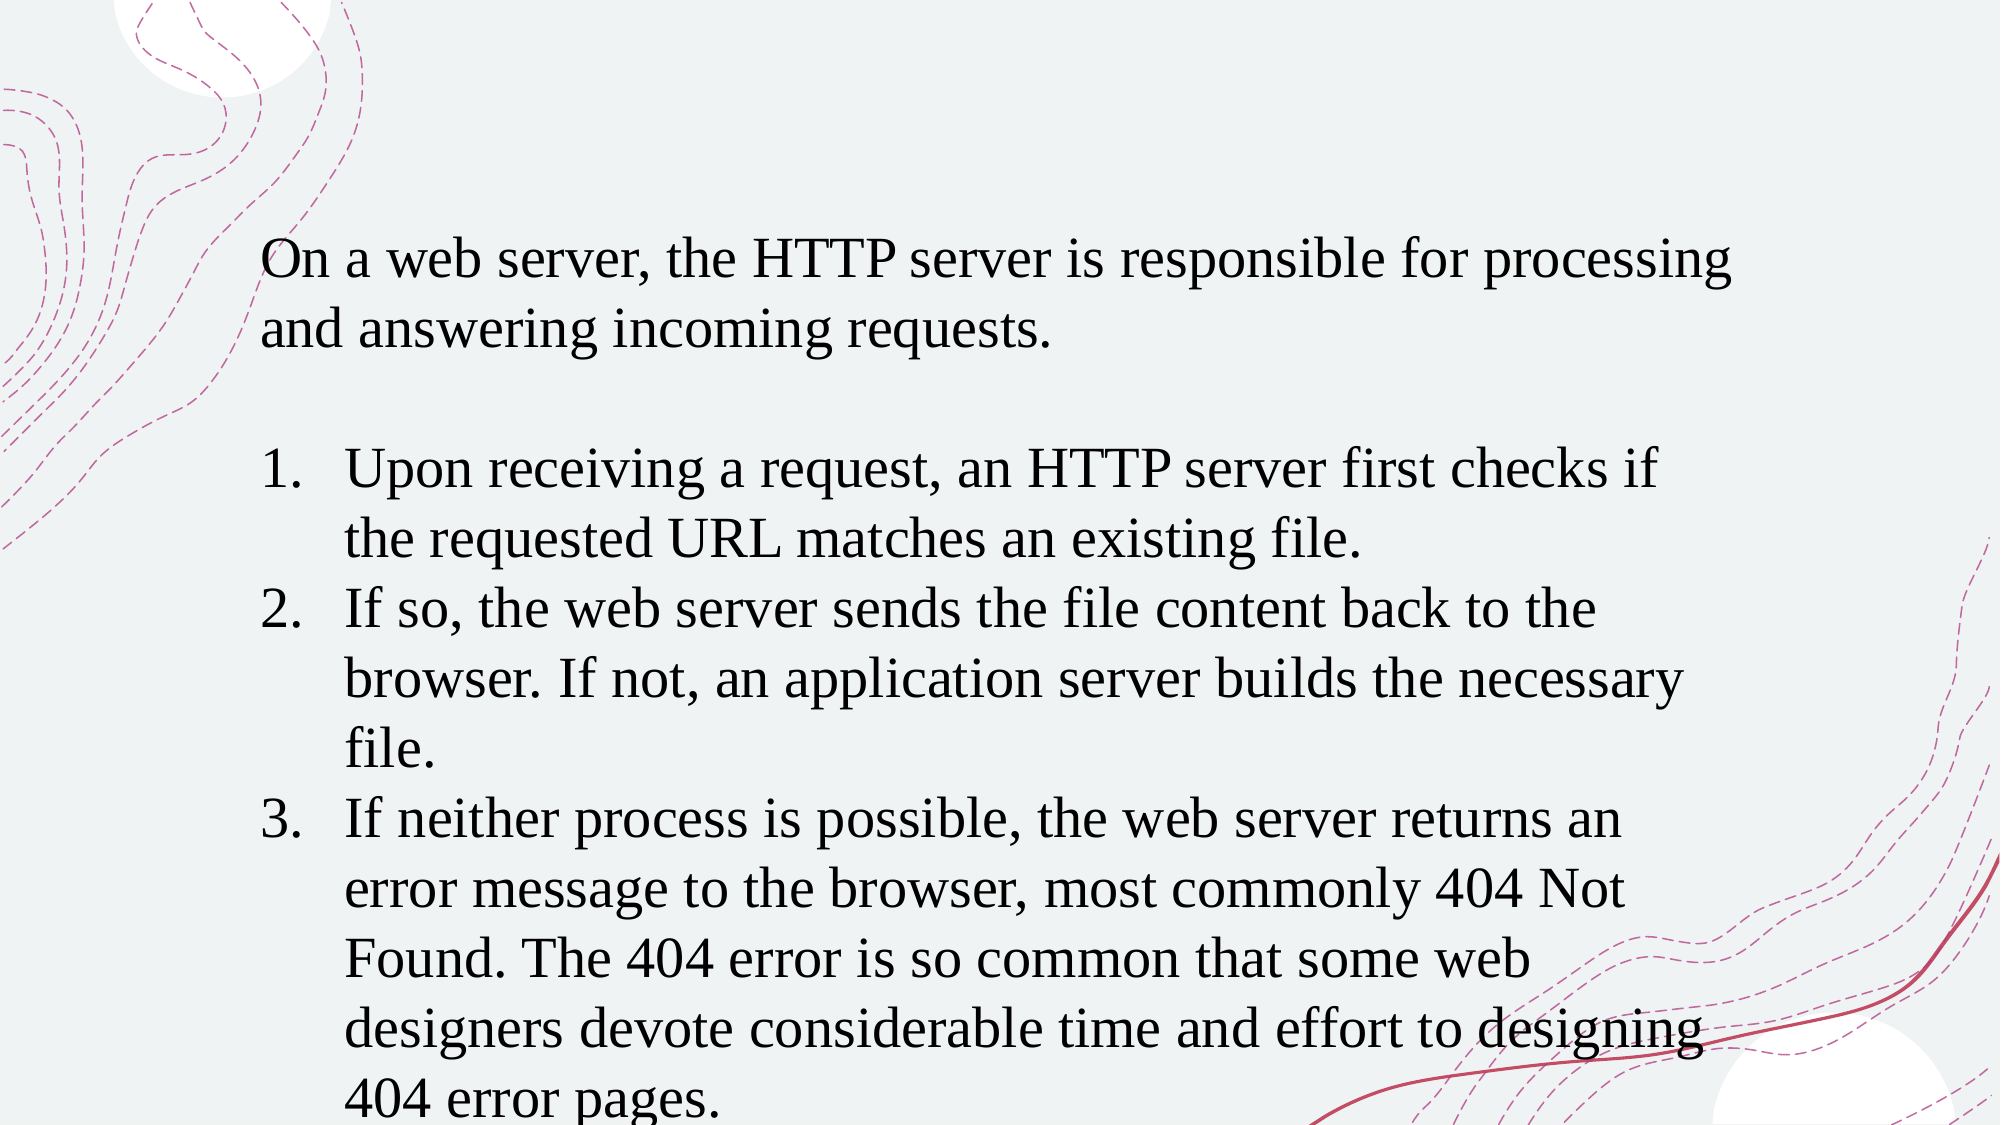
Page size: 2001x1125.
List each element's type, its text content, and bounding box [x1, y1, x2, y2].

text_box On a web server, the HTTP server is responsible for processing and answering incoming requests. Upon receiving a request, an HTTP server first checks if the requested URL matches an existing file. If so, the web server sends the file content back to the browser. If not, an application server builds the necessary file. If neither process is possible, the web server returns an error message to the browser, most commonly 404 Not Found. The 404 error is so common that some web designers devote considerable time and effort to designing 404 error pages. [245, 211, 1755, 1125]
